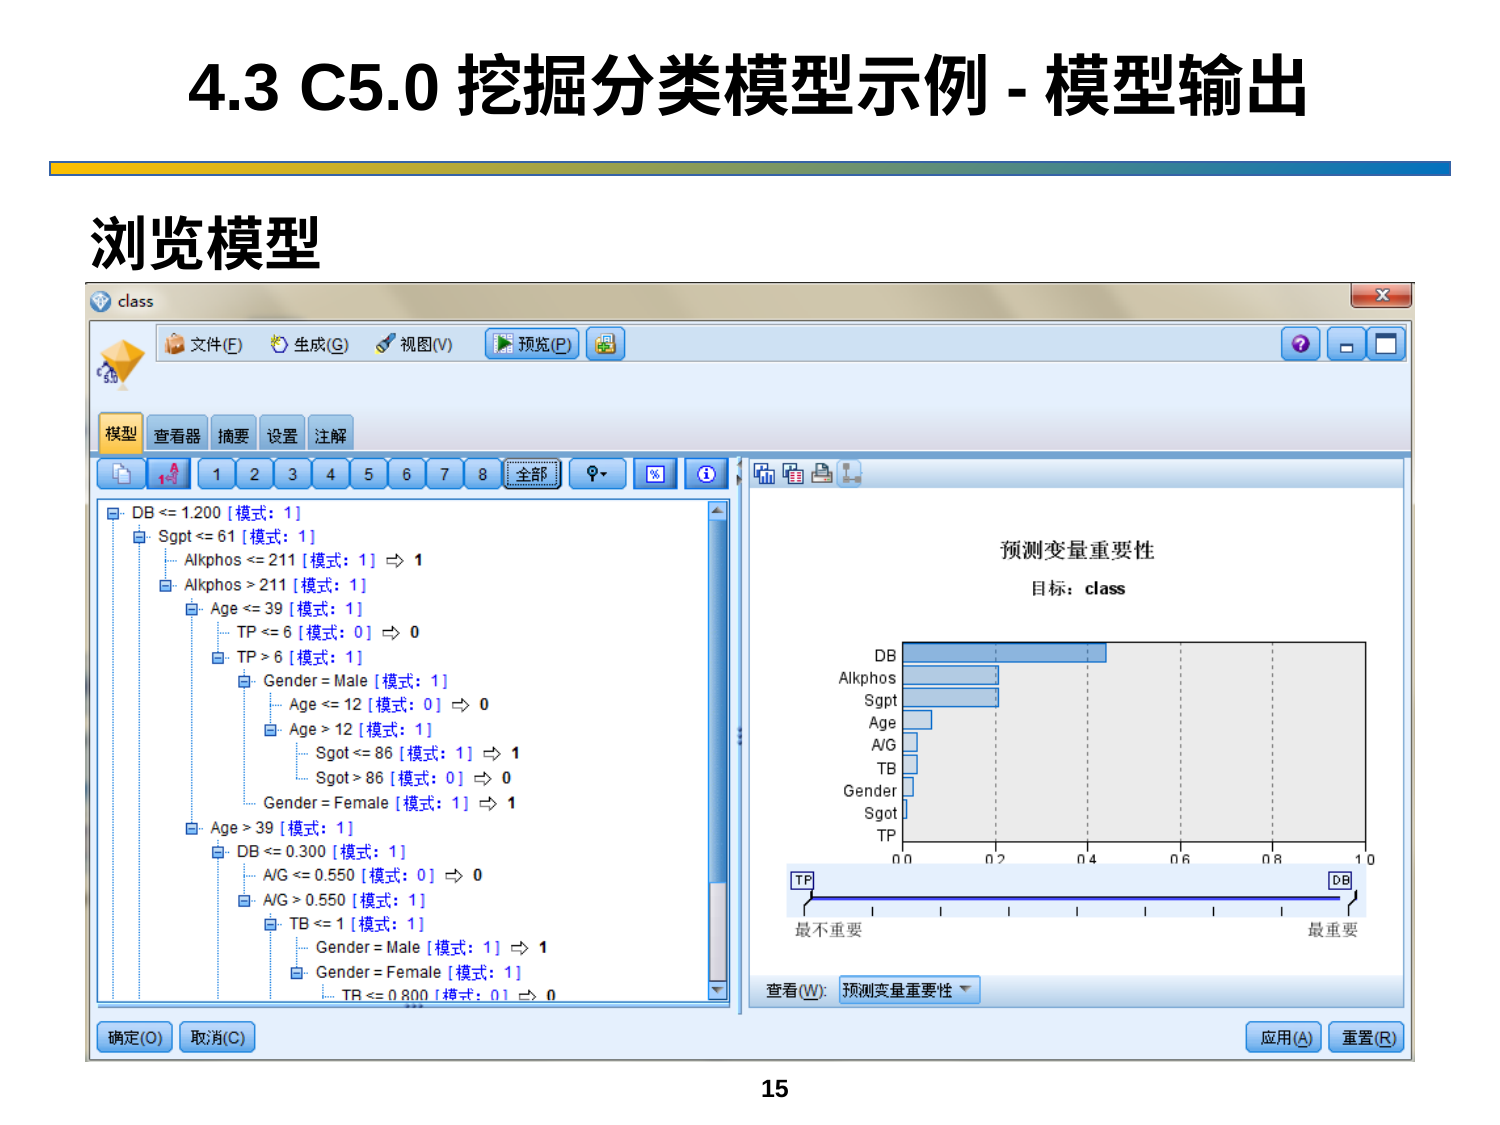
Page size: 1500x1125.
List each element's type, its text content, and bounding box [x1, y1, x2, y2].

slide_number 15 [600, 1064, 950, 1103]
text_box 4.3 C5.0挖掘分类模型示例-模型输出 [99, 37, 1400, 130]
picture [85, 282, 1415, 1062]
list 浏览模型 [75, 200, 1363, 963]
